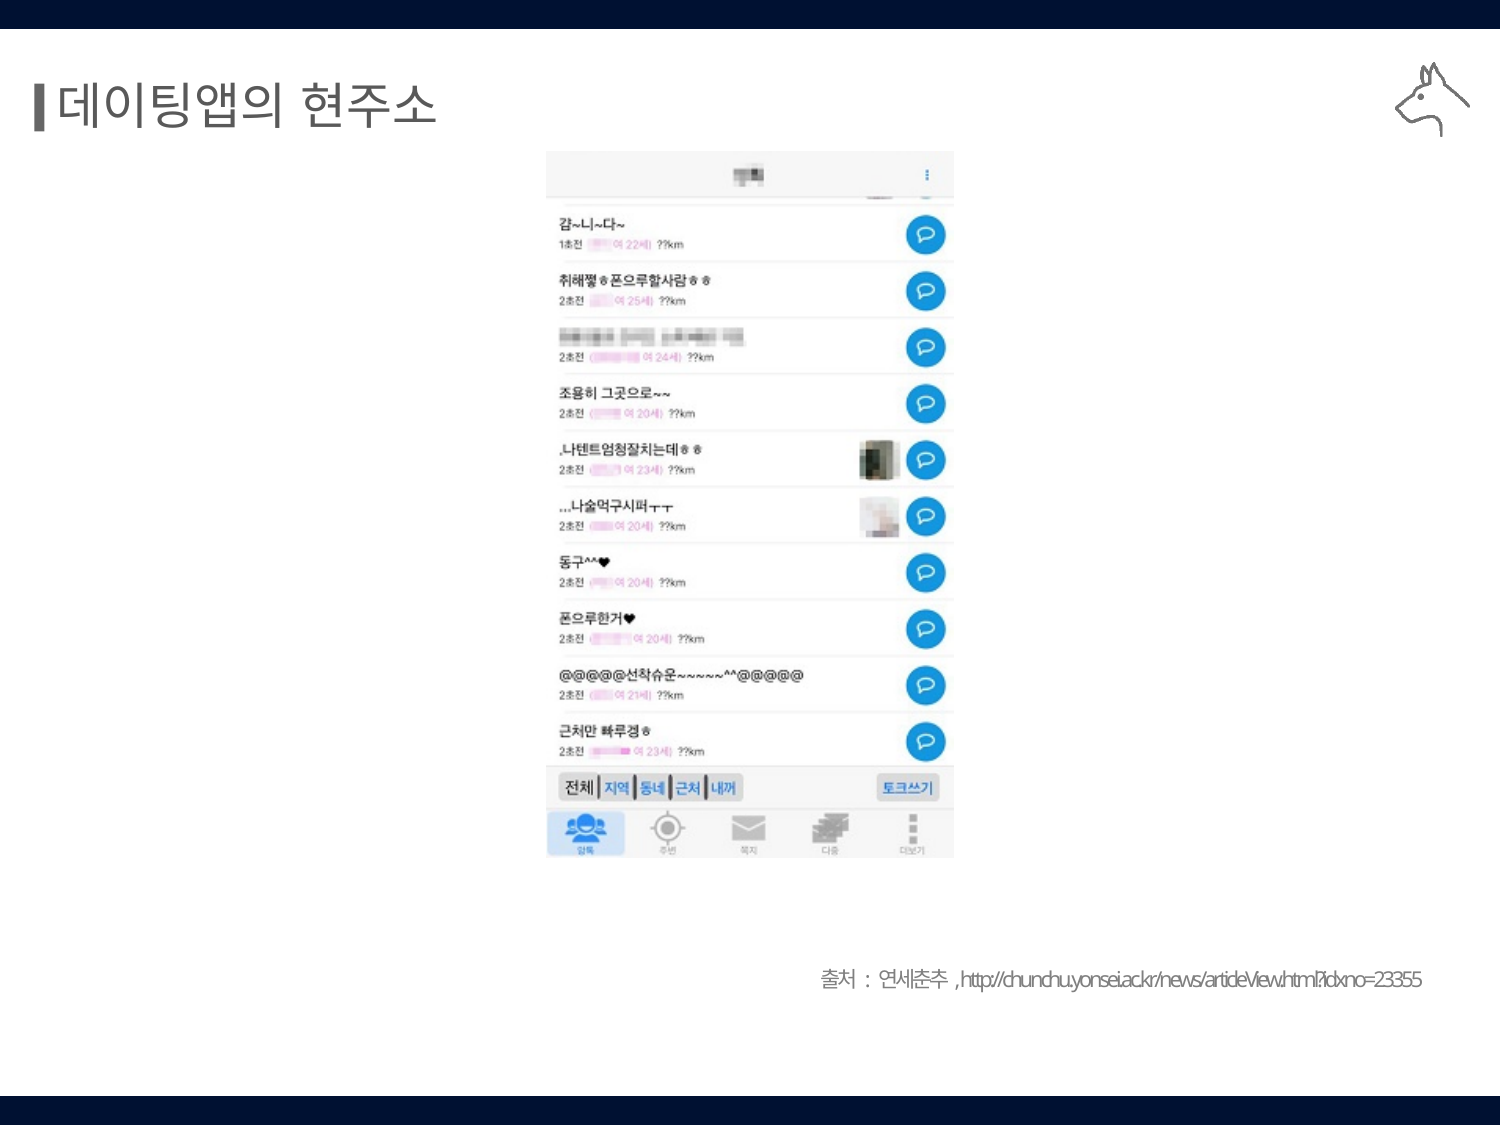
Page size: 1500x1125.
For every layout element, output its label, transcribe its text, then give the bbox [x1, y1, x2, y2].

text_box 출처 : 연세춘추, http://chunchu.yonsei.ac.kr/news/articleView.html?idxno=23355 [727, 957, 1439, 999]
text_box 데이팅앱의 현주소 [41, 66, 524, 142]
text_box [0, 1095, 1500, 1125]
text_box [0, 0, 1500, 30]
picture [546, 151, 954, 858]
picture [1395, 62, 1470, 137]
